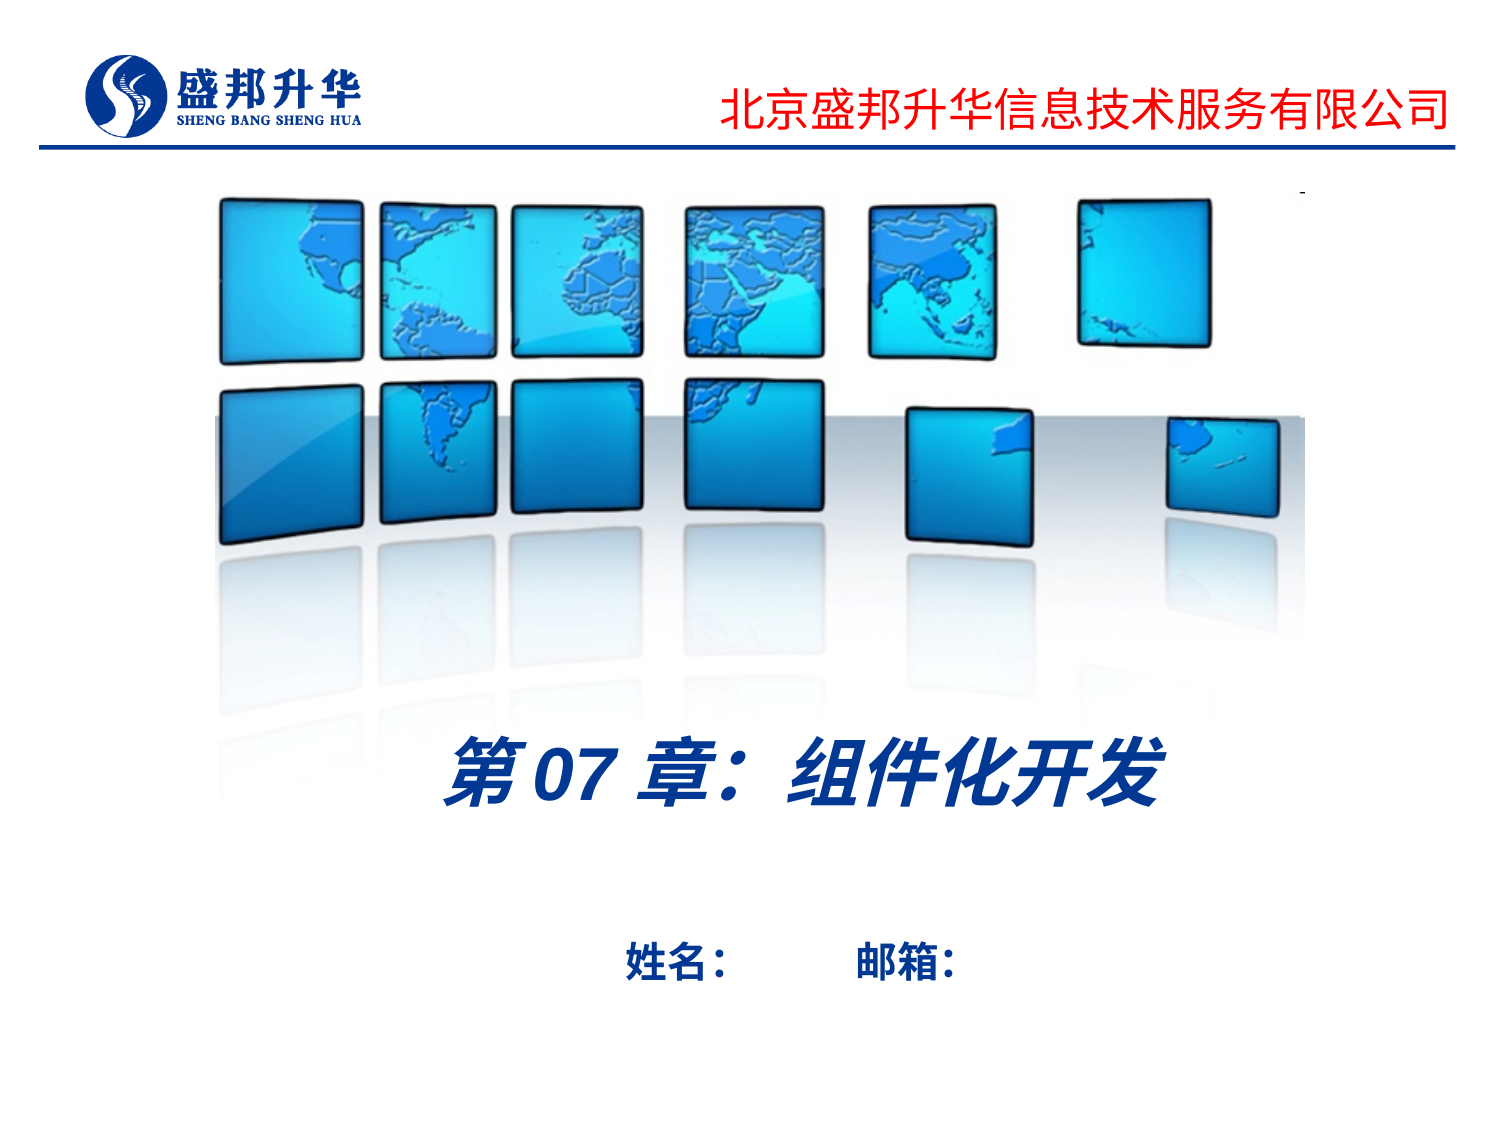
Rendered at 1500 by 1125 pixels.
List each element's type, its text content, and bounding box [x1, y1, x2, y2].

text_box 第07章：组件化开发 [214, 620, 1385, 921]
picture [75, 44, 371, 145]
text_box 北京盛邦升华信息技术服务有限公司 [681, 83, 1467, 180]
text_box 姓名： 邮箱： [314, 921, 1283, 1051]
picture [215, 192, 1306, 801]
